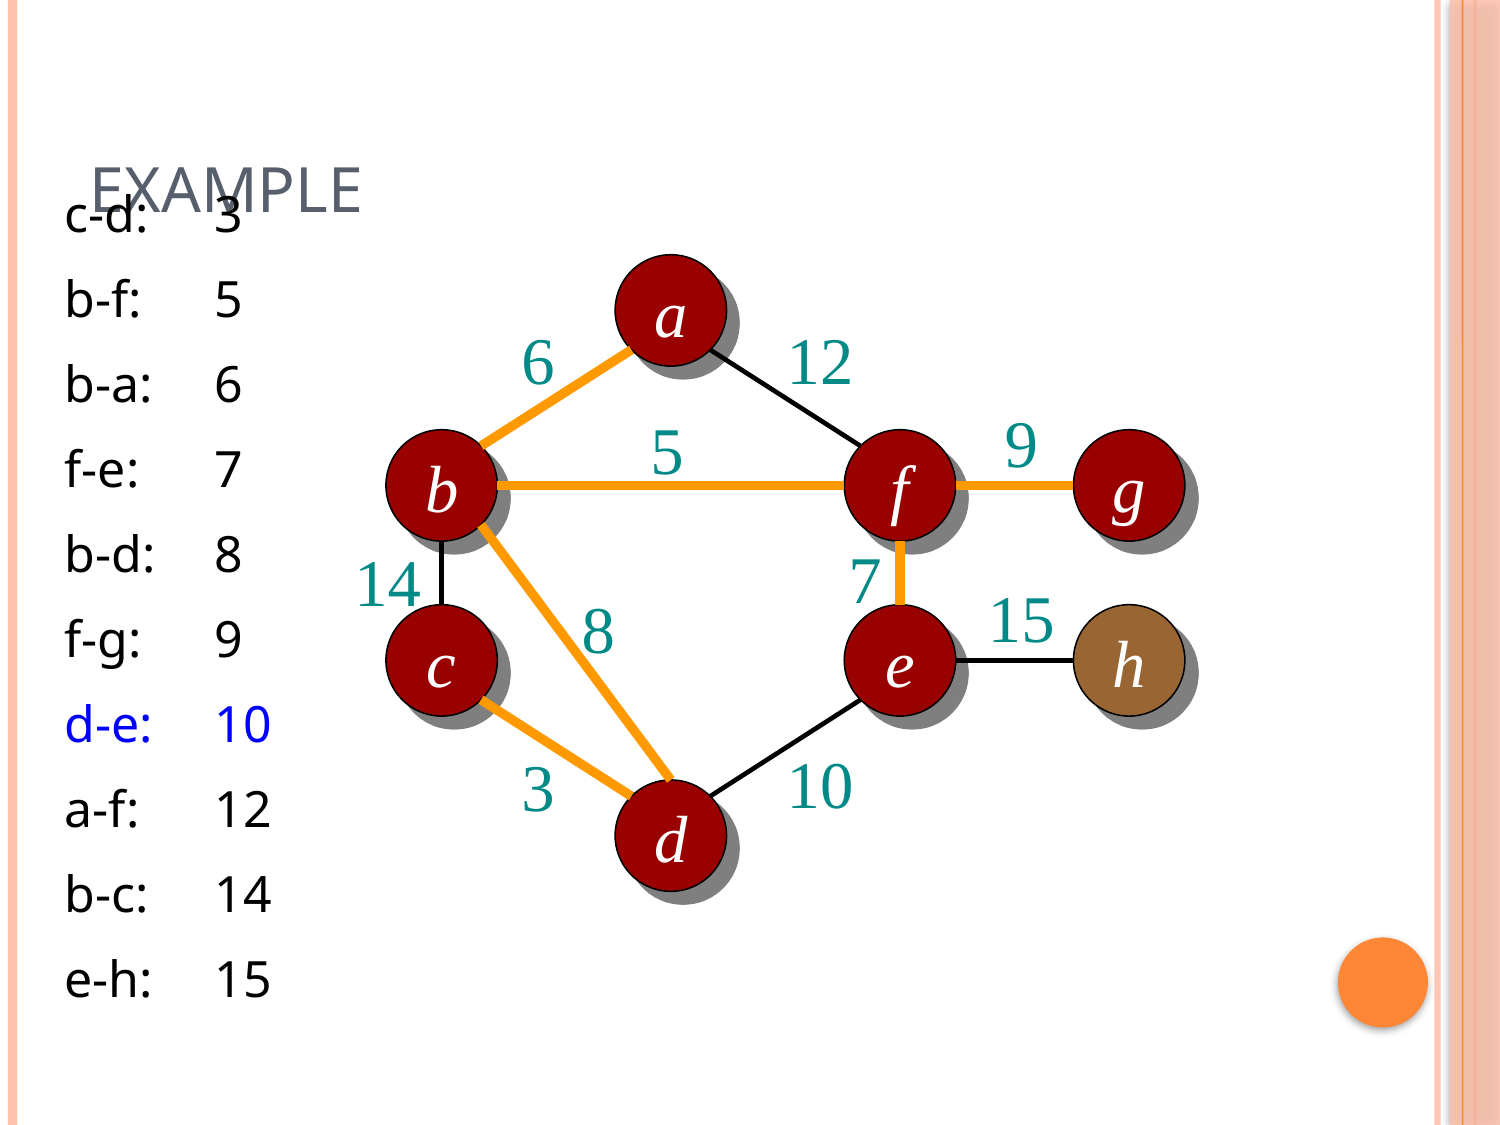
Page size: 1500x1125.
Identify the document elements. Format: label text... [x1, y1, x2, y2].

text_box e [844, 605, 956, 717]
text_box d [615, 780, 727, 892]
text_box c-d: 3 b-f: 5 b-a: 6 f-e: 7 b-d: 8 f-g: 9 d-e: 10 a-f: 12 b-c: 14 e-h: 15 [50, 174, 313, 1015]
text_box 12 [771, 310, 869, 406]
text_box e [635, 486, 699, 491]
text_box 6 [506, 310, 570, 346]
text_box 14 [339, 531, 437, 627]
text_box 5 [635, 400, 699, 482]
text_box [480, 789, 633, 797]
text_box 9 [989, 393, 1053, 482]
title Example [75, 45, 1338, 233]
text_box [480, 349, 633, 447]
text_box f [844, 429, 956, 541]
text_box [480, 524, 672, 781]
text_box a [615, 254, 727, 367]
text_box c [385, 605, 474, 717]
text_box 7 [833, 529, 897, 624]
text_box 10 [771, 734, 869, 829]
text_box 15 [972, 568, 1070, 658]
text_box h [1073, 604, 1185, 717]
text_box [709, 349, 862, 447]
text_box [709, 699, 862, 797]
text_box g [1073, 429, 1185, 542]
text_box b [385, 429, 498, 542]
text_box 3 [506, 805, 570, 833]
